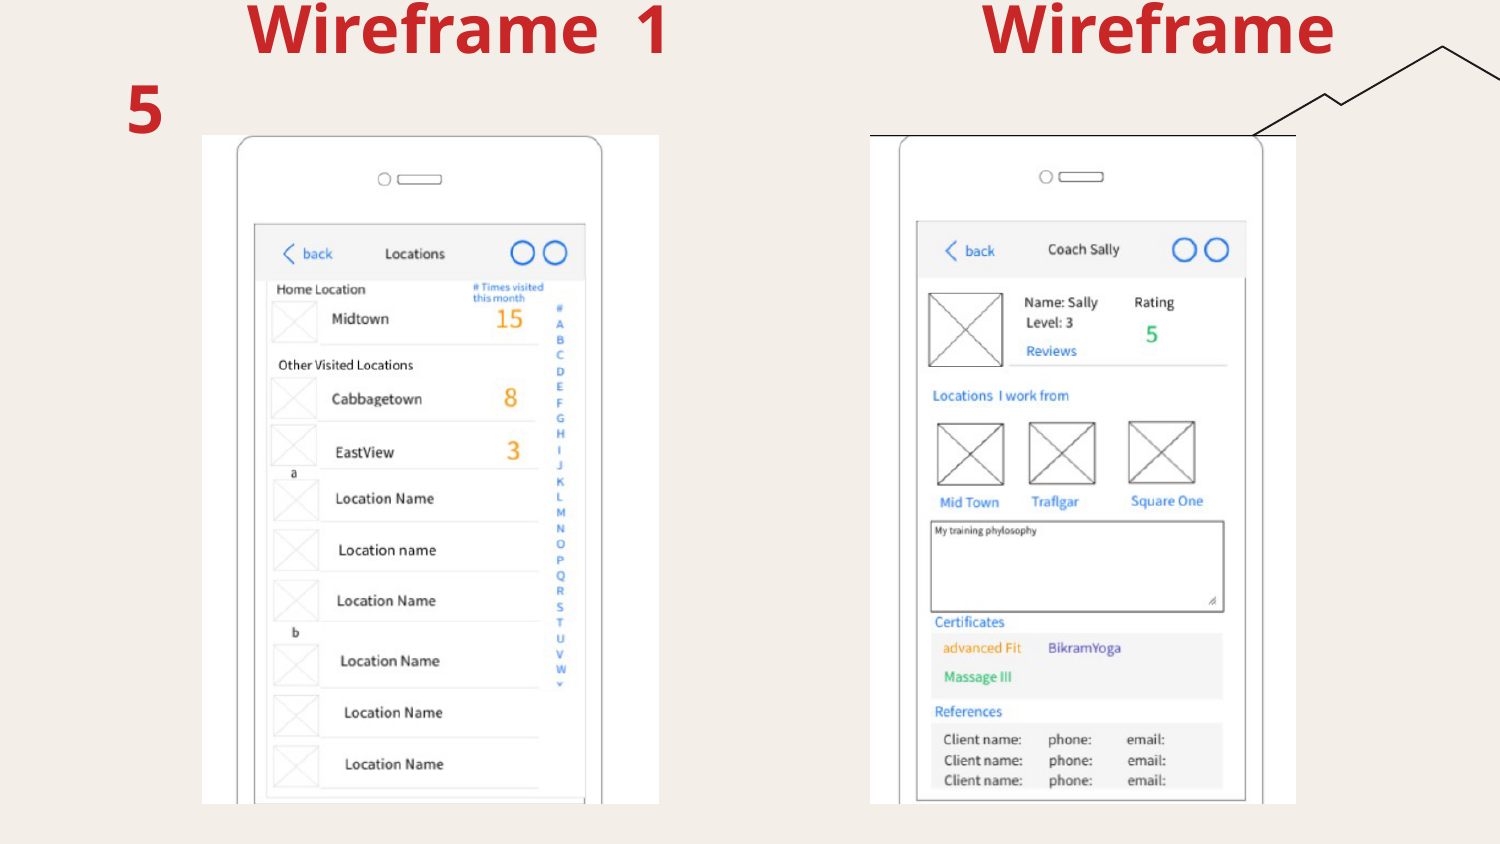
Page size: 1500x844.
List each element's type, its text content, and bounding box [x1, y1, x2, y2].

picture [202, 135, 659, 804]
title Wireframe 1 Wireframe 5 [111, 19, 1375, 114]
picture [870, 135, 1296, 804]
